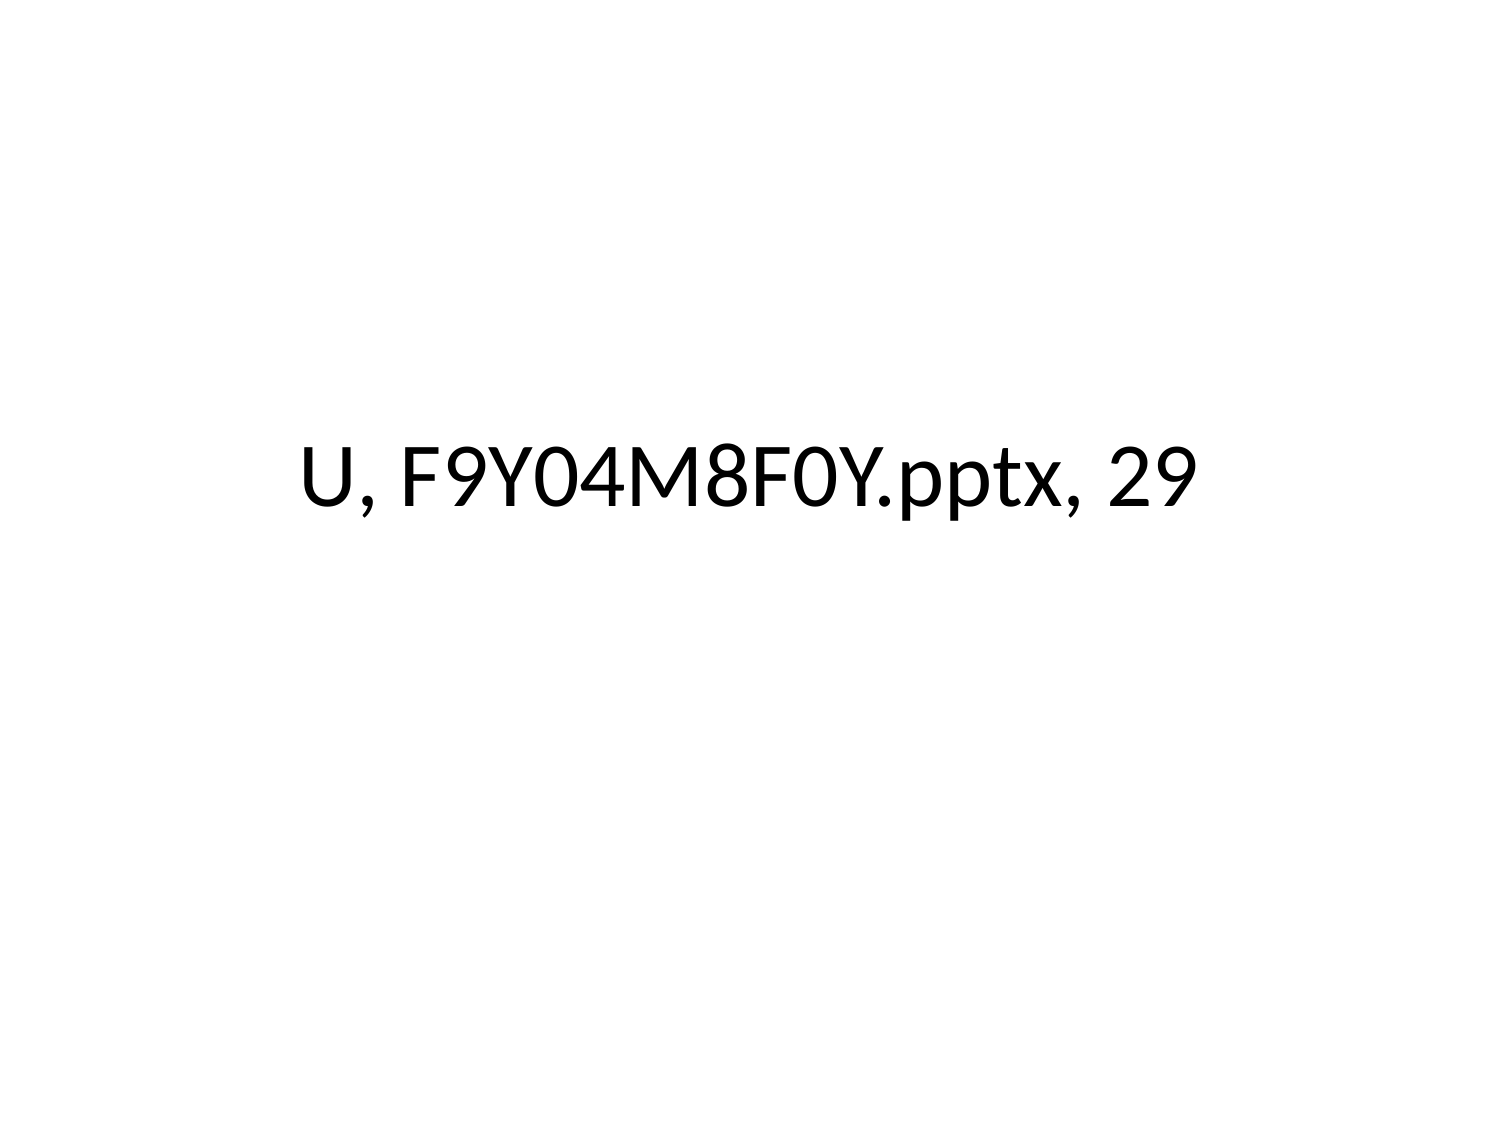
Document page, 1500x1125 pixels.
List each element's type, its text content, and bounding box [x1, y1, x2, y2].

title U, F9Y04M8F0Y.pptx, 29 [112, 349, 1388, 591]
